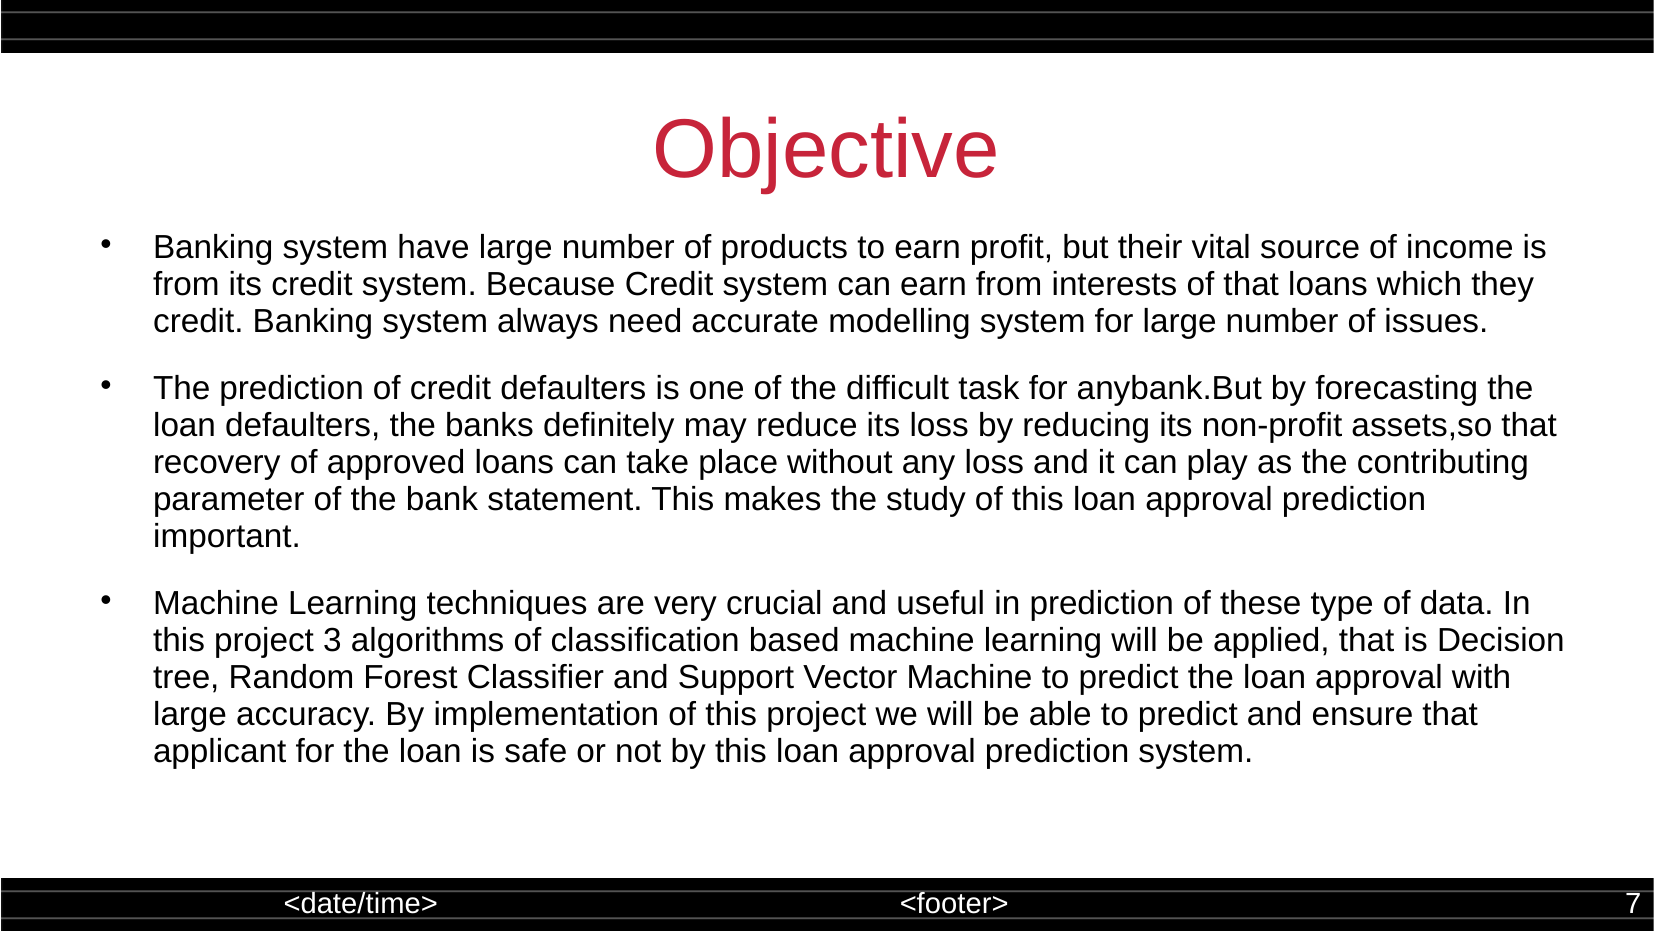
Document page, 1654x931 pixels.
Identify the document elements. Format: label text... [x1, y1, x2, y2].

picture [1, 0, 1654, 53]
text_box Objective [82, 92, 1570, 201]
text_box Banking system have large number of products to earn profit, but their vital source of income is from its credit system. Because Credit system can earn from interests of that loans which they credit. Banking system always need accurate modelling system for large number of issues. The prediction of credit defaulters is one of the difficult task for anybank.But by forecasting the loan defaulters, the banks definitely may reduce its loss by reducing its non-profit assets,so that recovery of approved loans can take place without any loss and it can play as the contributing parameter of the bank statement. This makes the study of this loan approval prediction important. Machine Learning techniques are very crucial and useful in prediction of these type of data. In this project 3 algorithms of classification based machine learning will be applied, that is Decision tree, Random Forest Classifier and Support Vector Machine to predict the loan approval with large accuracy. By implementation of this project we will be able to predict and ensure that applicant for the loan is safe or not by this loan approval prediction system. [82, 224, 1571, 791]
picture [1, 878, 1654, 931]
